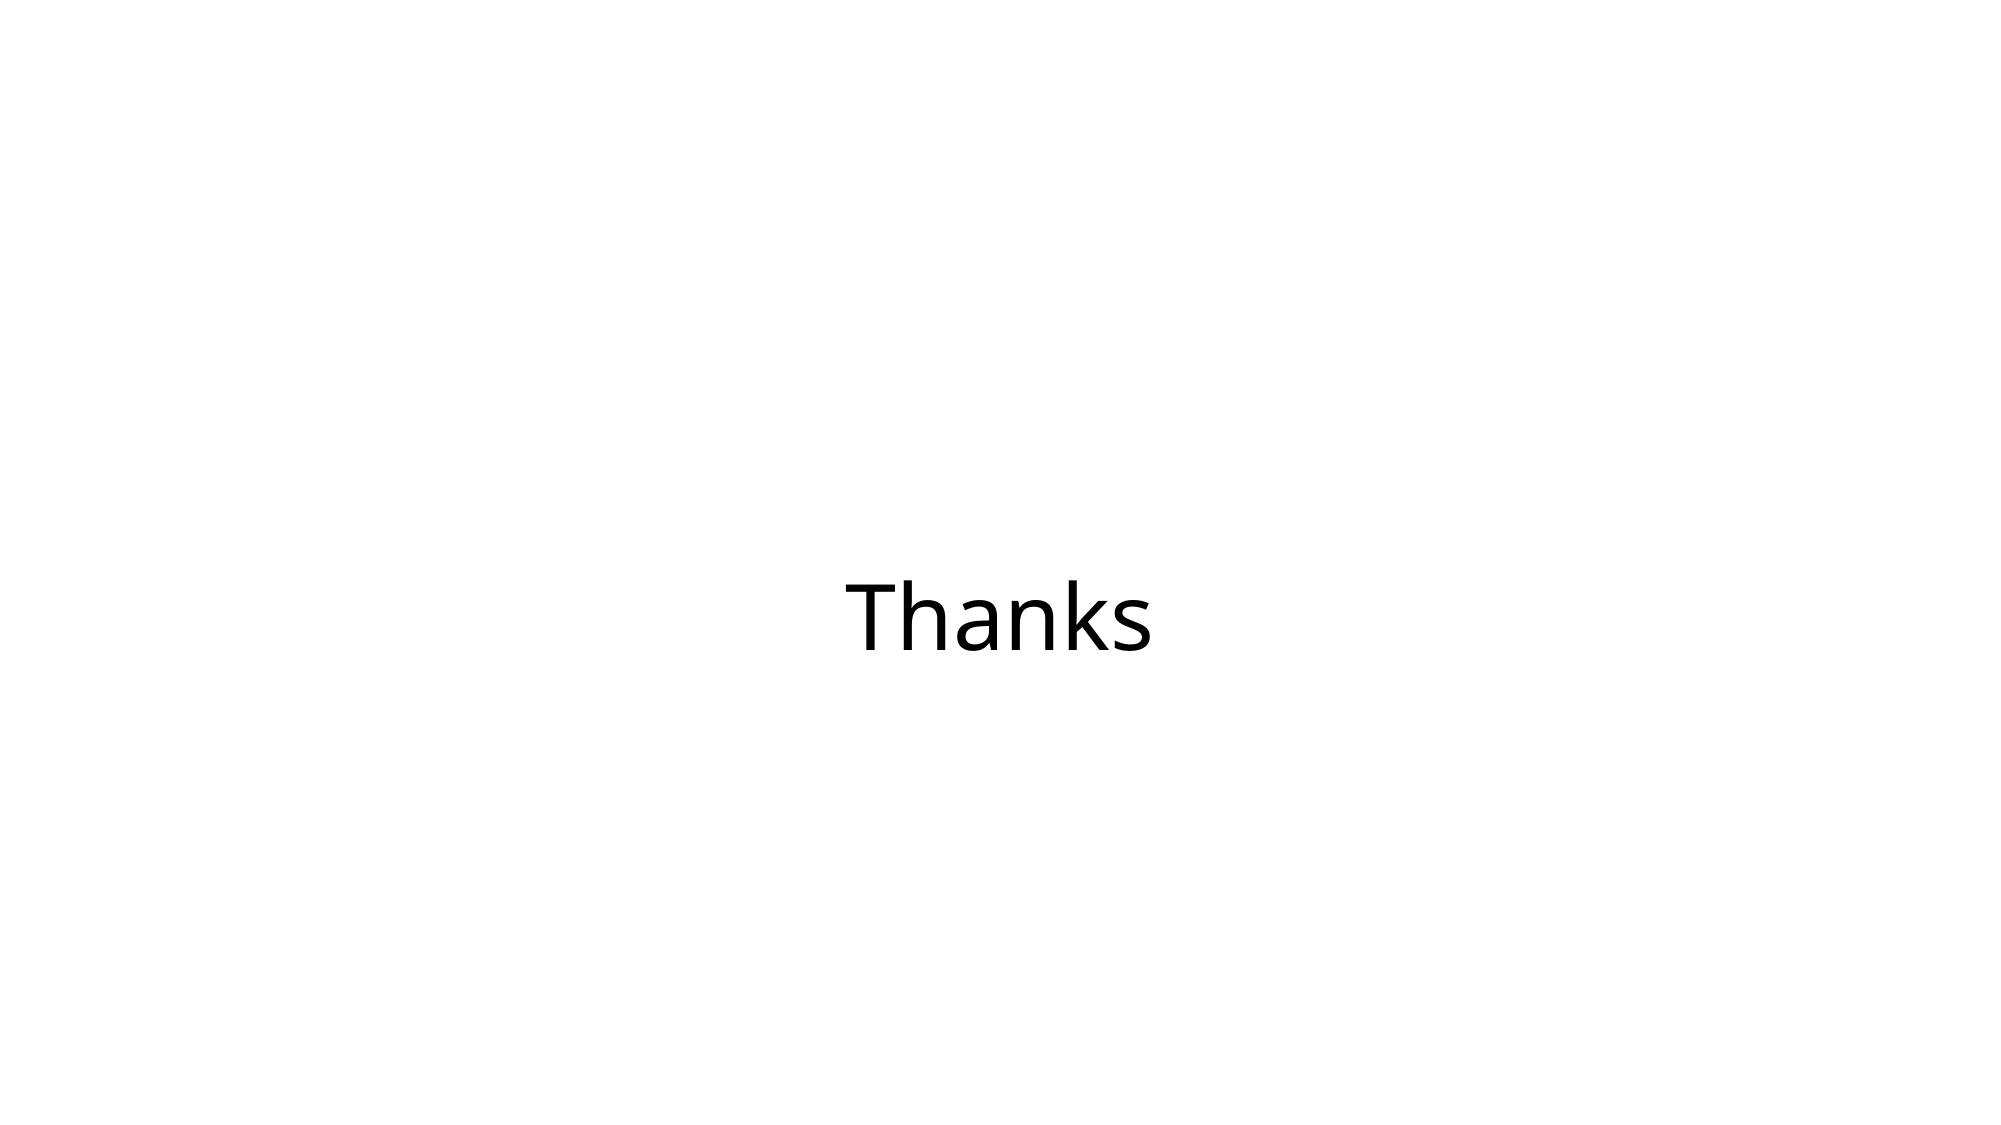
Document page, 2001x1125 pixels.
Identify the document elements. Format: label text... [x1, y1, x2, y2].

title Thanks [137, 511, 1863, 730]
